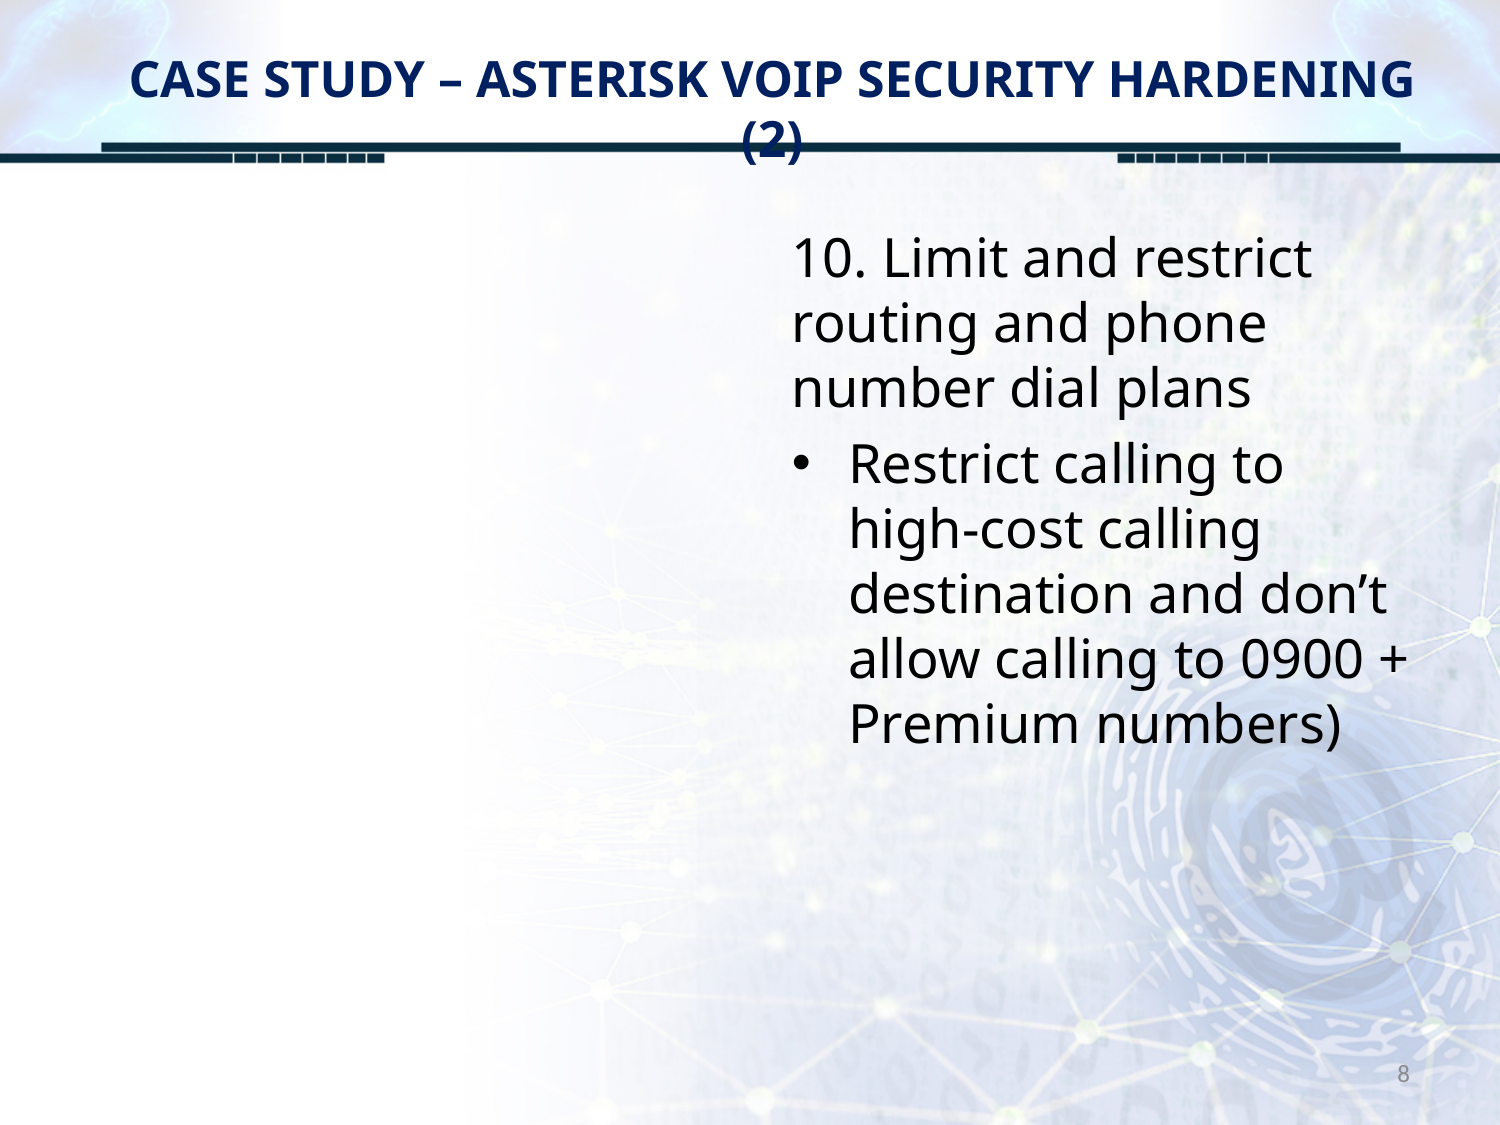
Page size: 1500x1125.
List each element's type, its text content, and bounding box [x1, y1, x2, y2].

picture [0, 0, 1500, 1125]
title CASE STUDY – ASTERISK VOIP SECURITY HARDENING (2) [97, 34, 1448, 182]
list 10. Limit and restrict routing and phone number dial plans Restrict calling to high-cost calling destination and don’t allow calling to 0900 + Premium numbers) [776, 216, 1432, 1034]
slide_number 8 [1074, 1042, 1425, 1103]
